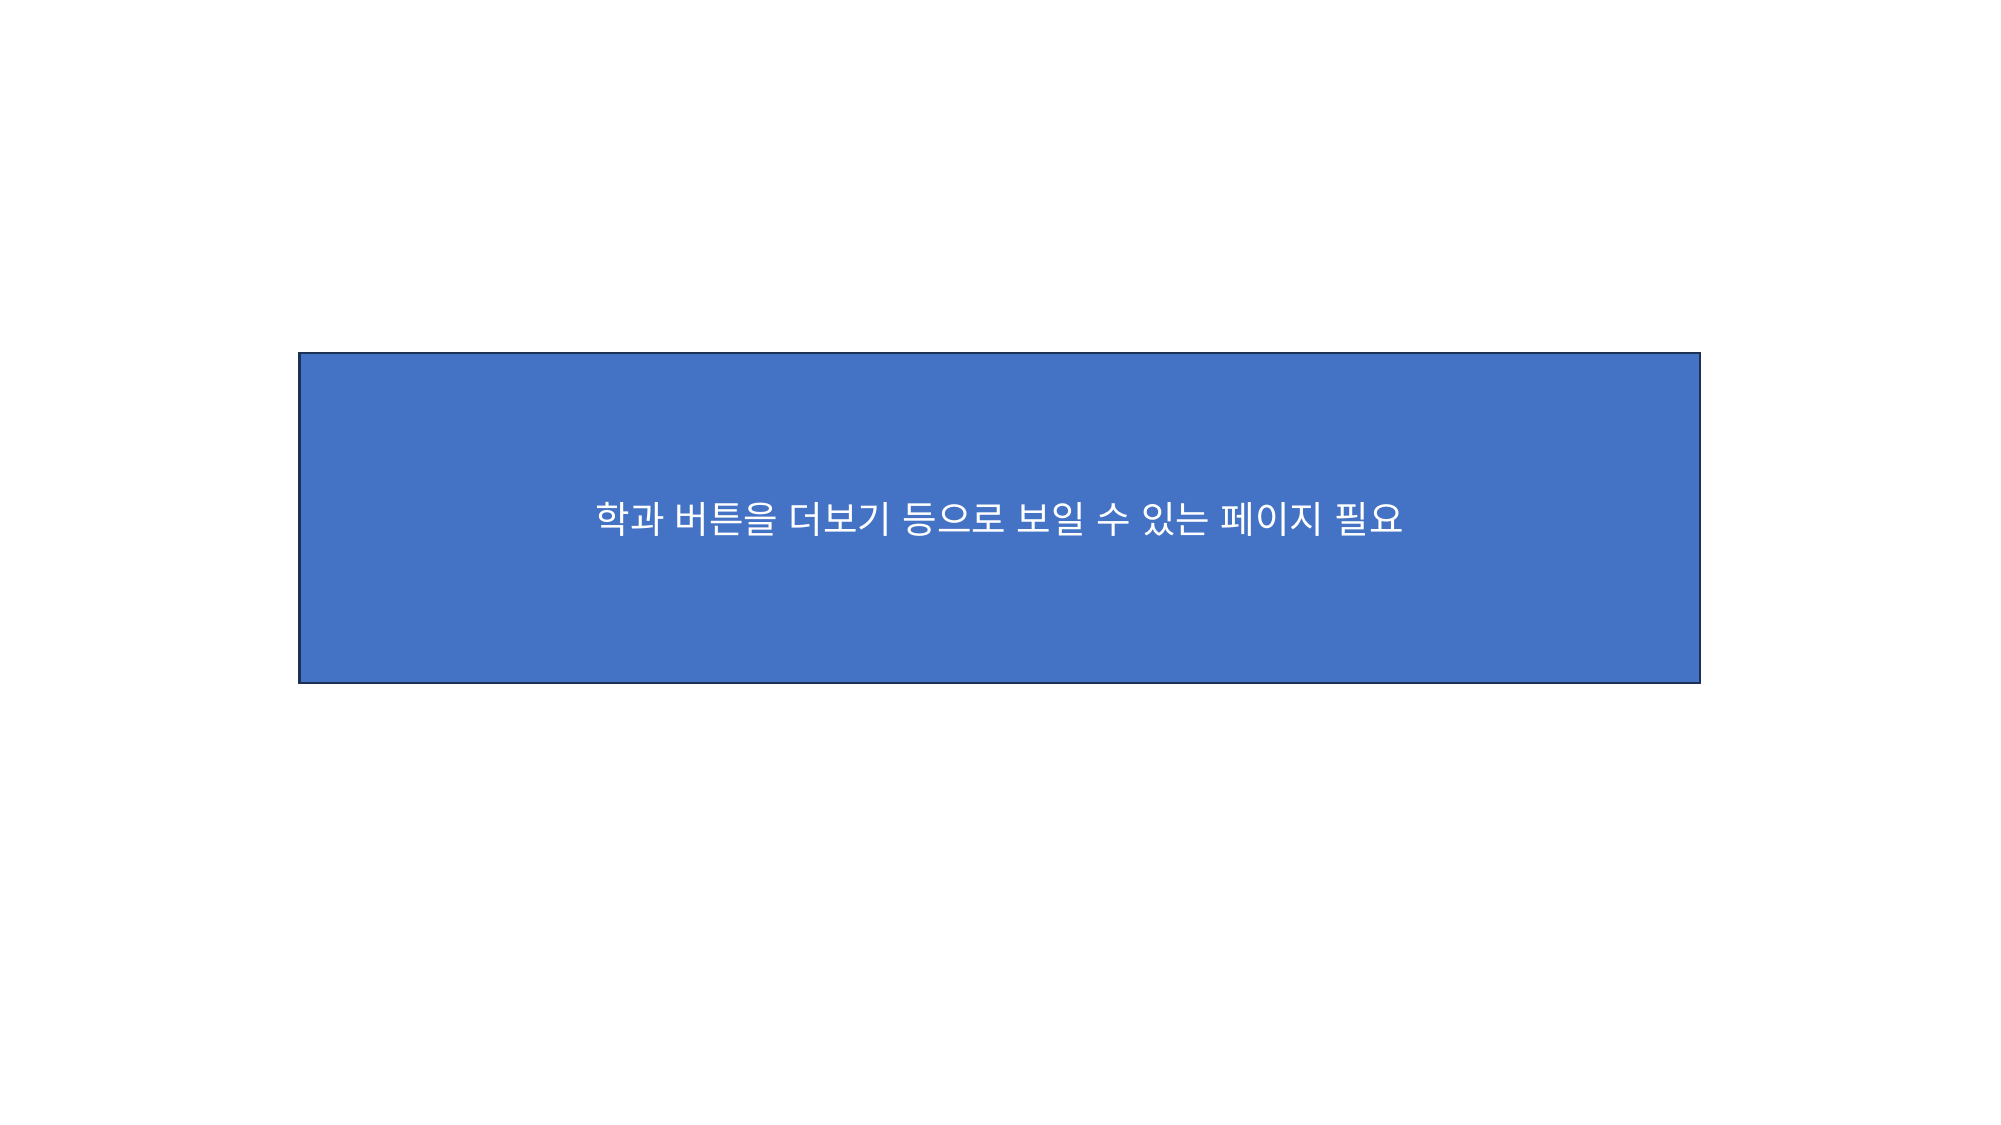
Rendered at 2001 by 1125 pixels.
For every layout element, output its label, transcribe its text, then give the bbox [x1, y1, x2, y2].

text_box 학과 버튼을 더보기 등으로 보일 수 있는 페이지 필요 [298, 352, 1701, 684]
